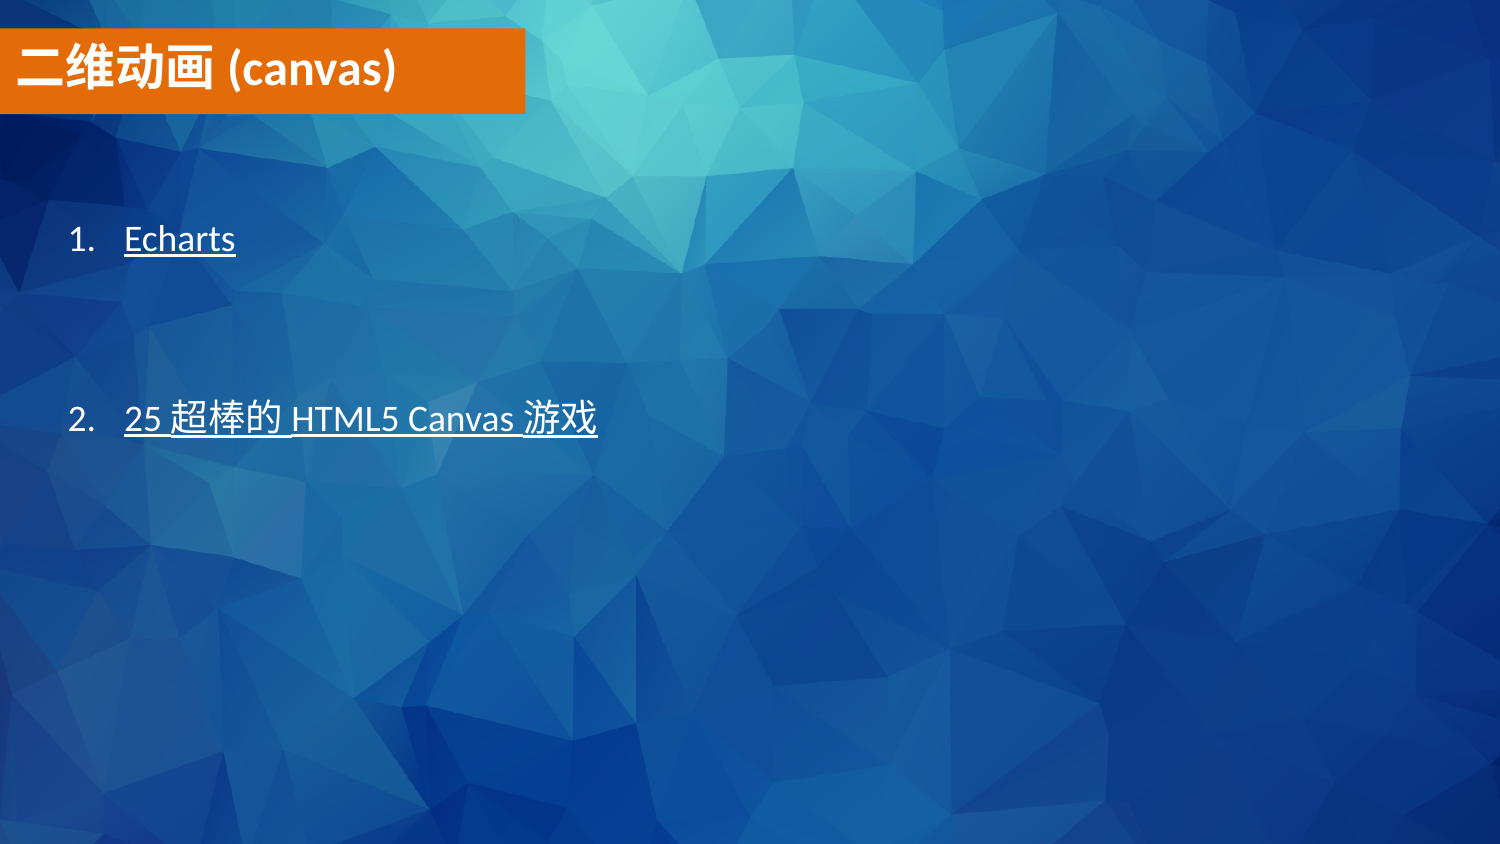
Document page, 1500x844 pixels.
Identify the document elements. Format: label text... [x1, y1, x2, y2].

picture [0, 0, 1500, 844]
text_box Echarts 25 超棒的 HTML5 Canvas 游戏 [53, 207, 1317, 547]
text_box 二维动画(canvas) [0, 28, 526, 634]
text_box [41, 143, 1459, 250]
